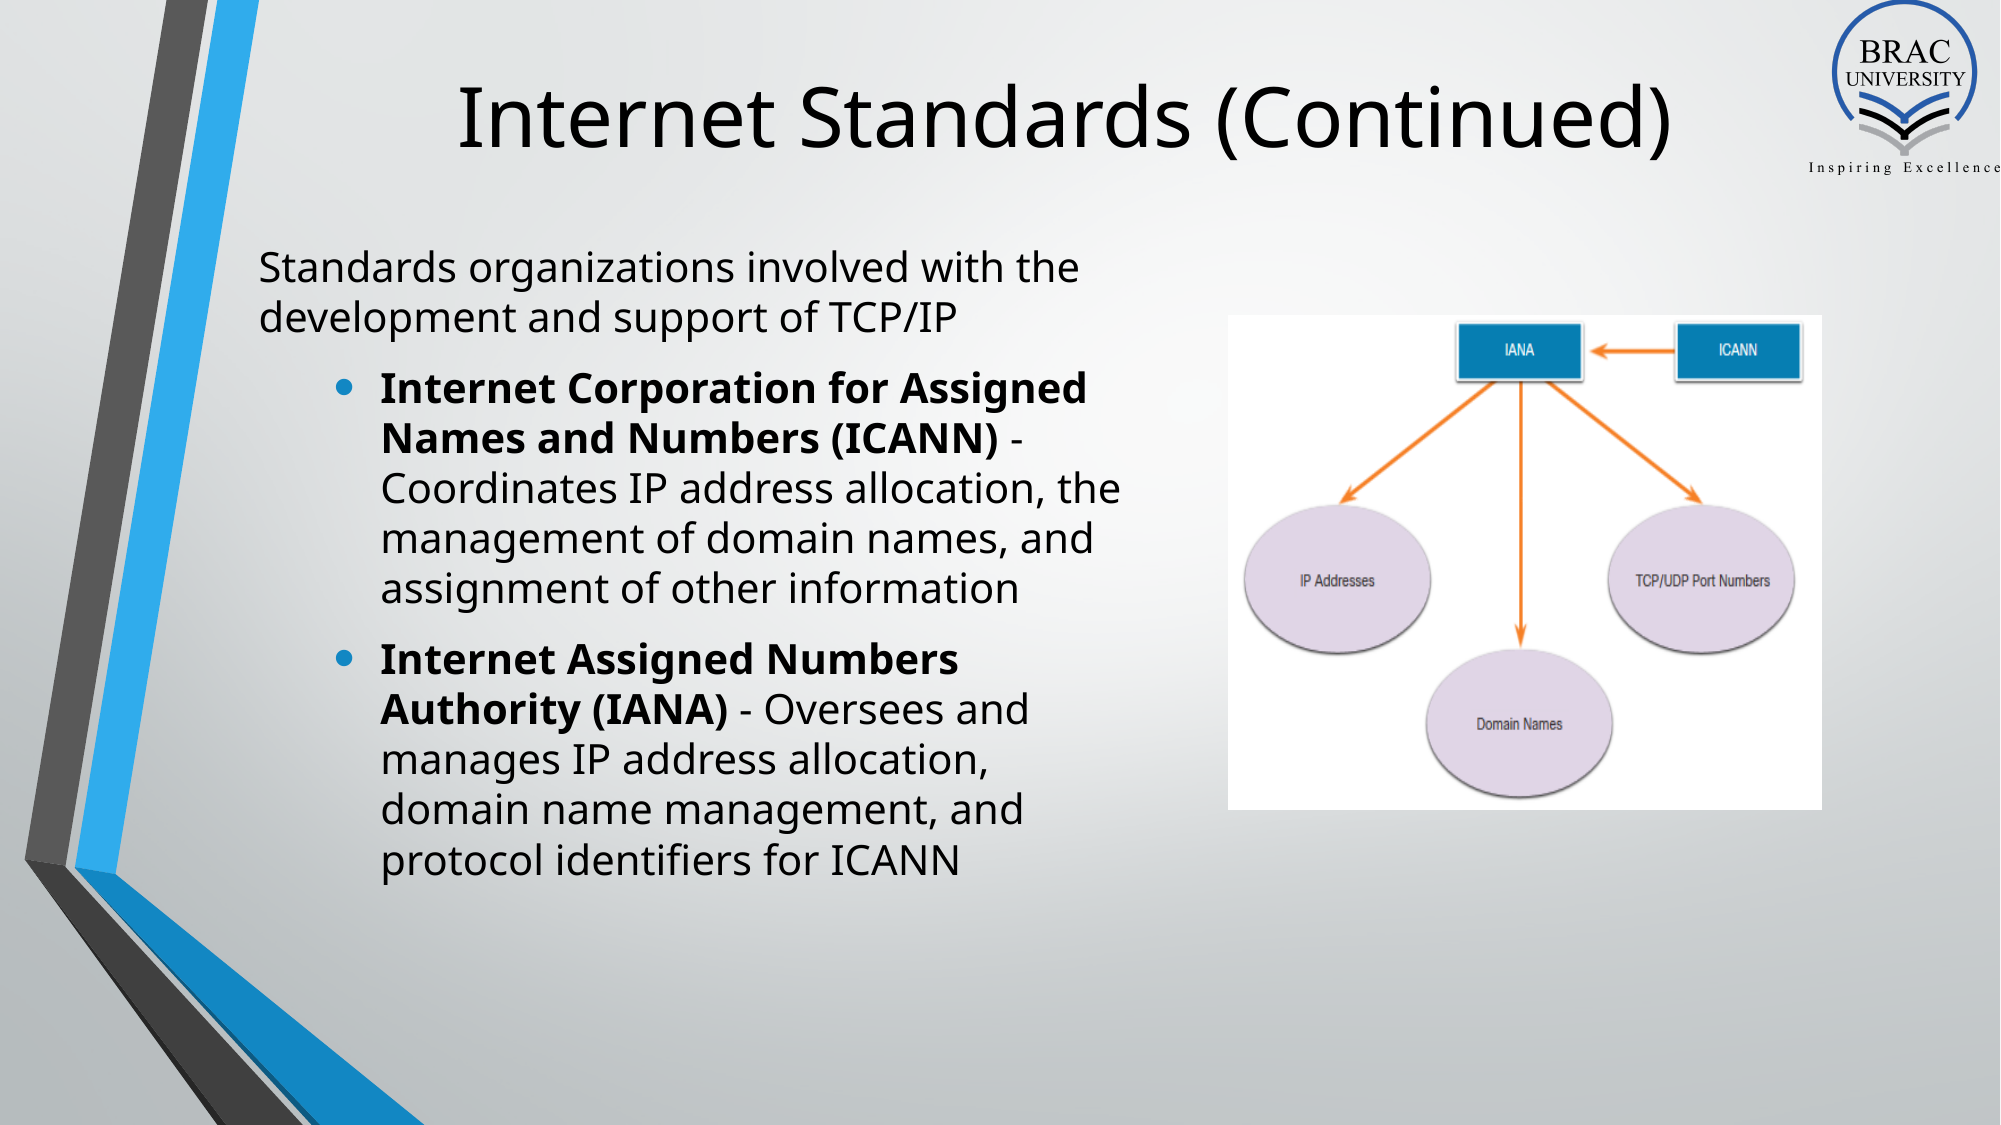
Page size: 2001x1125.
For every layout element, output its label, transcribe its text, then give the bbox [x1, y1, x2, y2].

list Standards organizations involved with the development and support of TCP/IP Internet Corporation for Assigned Names and Numbers (ICANN) - Coordinates IP address allocation, the management of domain names, and assignment of other information Internet Assigned Numbers Authority (IANA) - Oversees and manages IP address allocation, domain name management, and protocol identifiers for ICANN [243, 233, 1158, 950]
picture [1808, 0, 2000, 176]
title Internet Standards (Continued) [243, 53, 1808, 175]
picture [1228, 314, 1822, 811]
